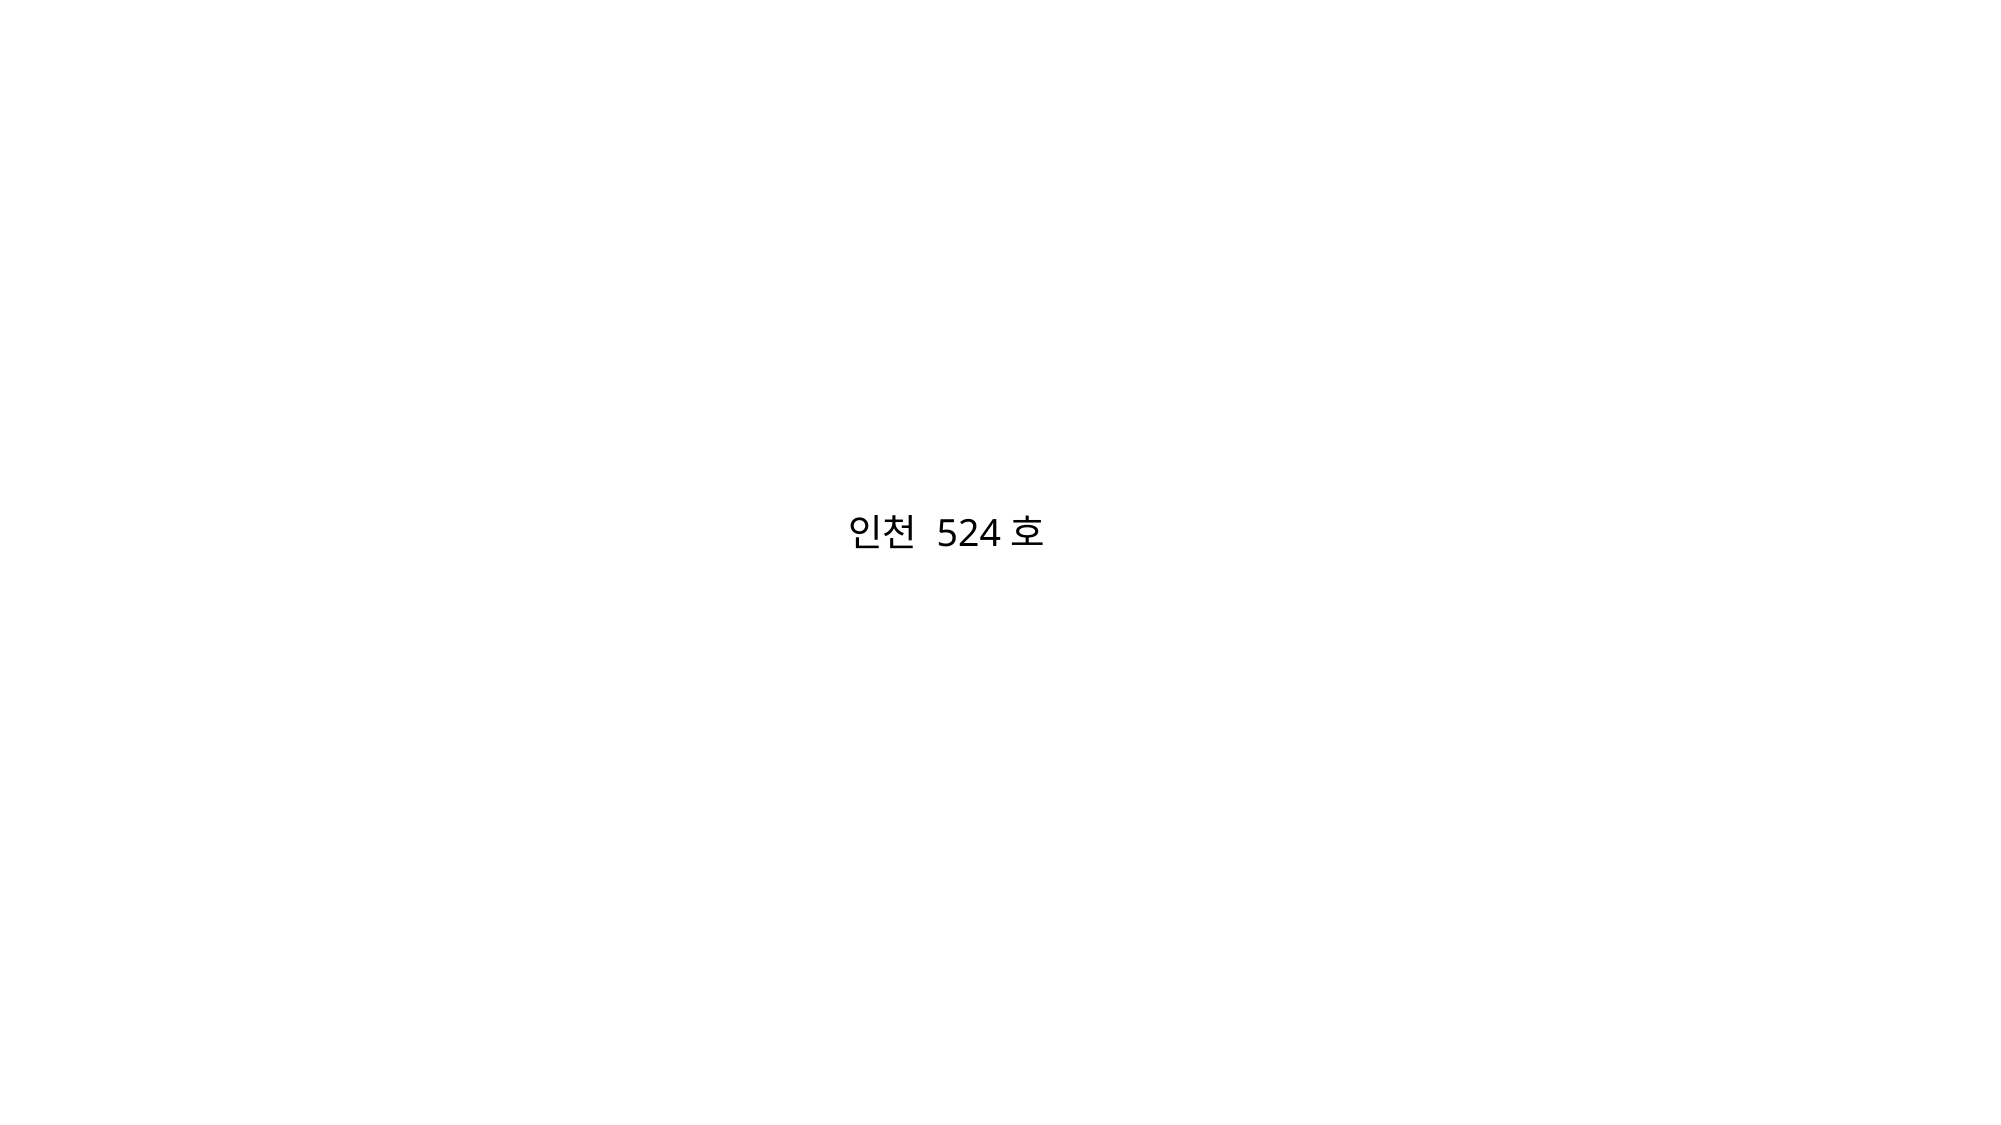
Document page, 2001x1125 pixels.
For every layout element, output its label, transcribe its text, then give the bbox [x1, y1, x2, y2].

text_box 인천 524호 [833, 501, 1067, 562]
